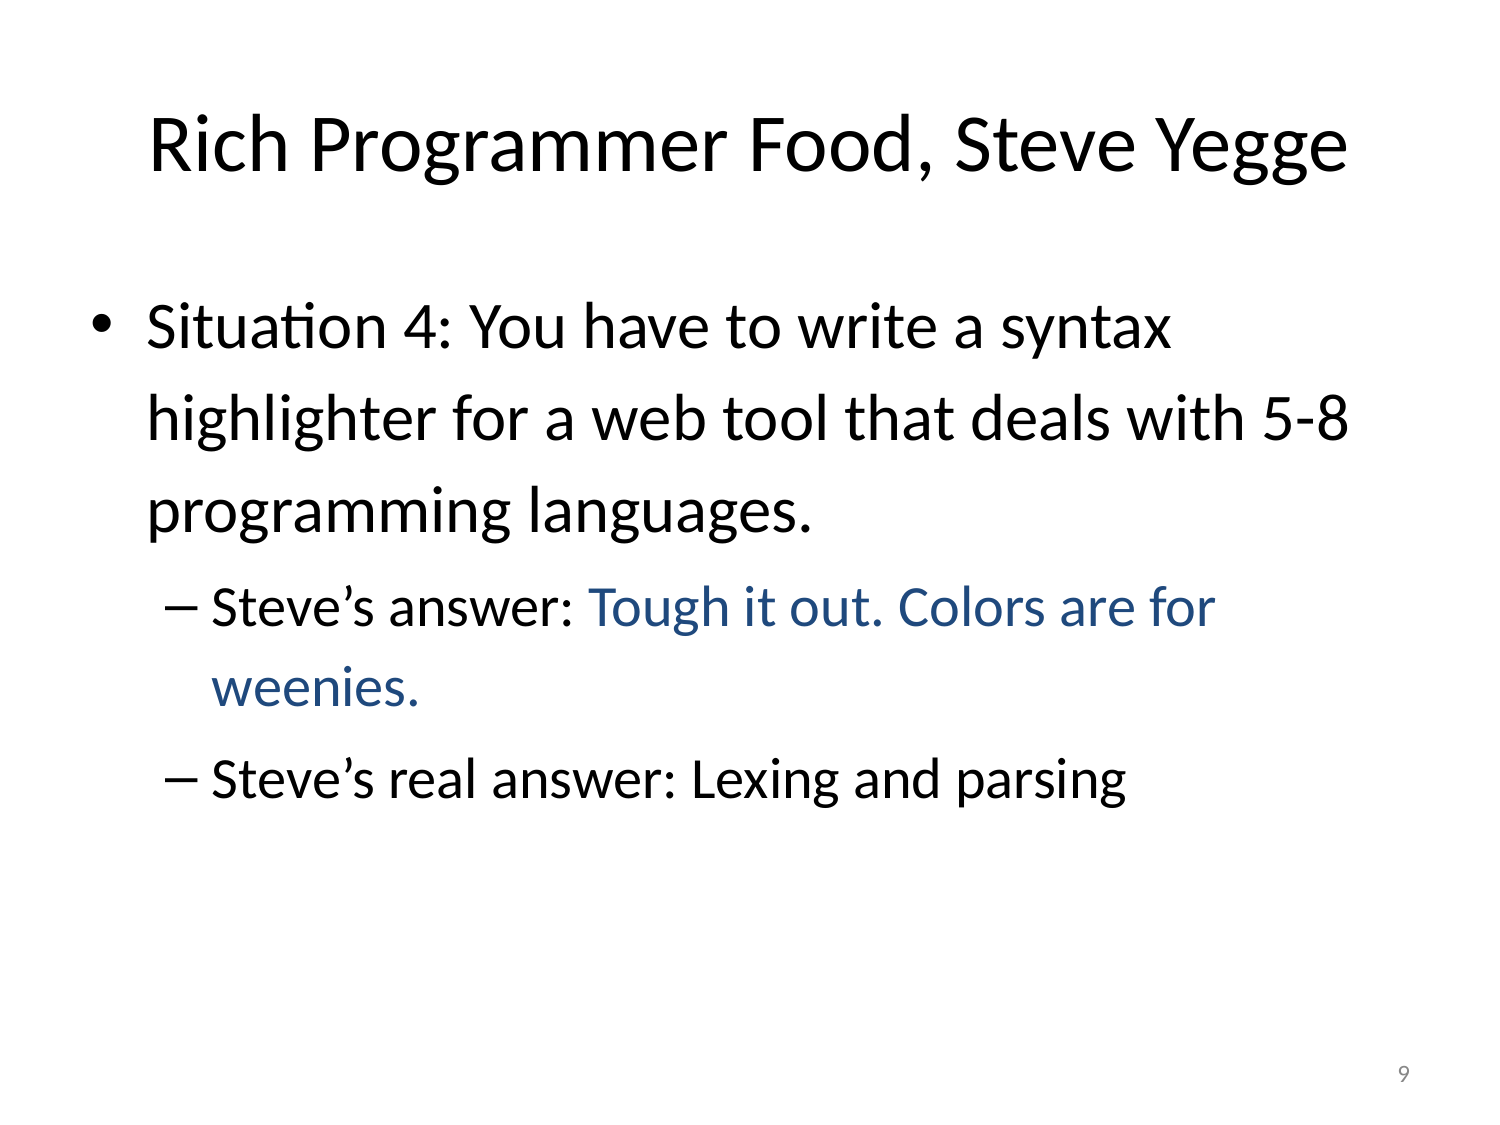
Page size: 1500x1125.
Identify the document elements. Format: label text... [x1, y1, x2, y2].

list Situation 4: You have to write a syntax highlighter for a web tool that deals with 5-8 programming languages. Steve’s answer: Tough it out. Colors are for weenies. Steve’s real answer: Lexing and parsing [75, 262, 1425, 1005]
title Rich Programmer Food, Steve Yegge [75, 45, 1425, 233]
slide_number 9 [1074, 1042, 1425, 1103]
